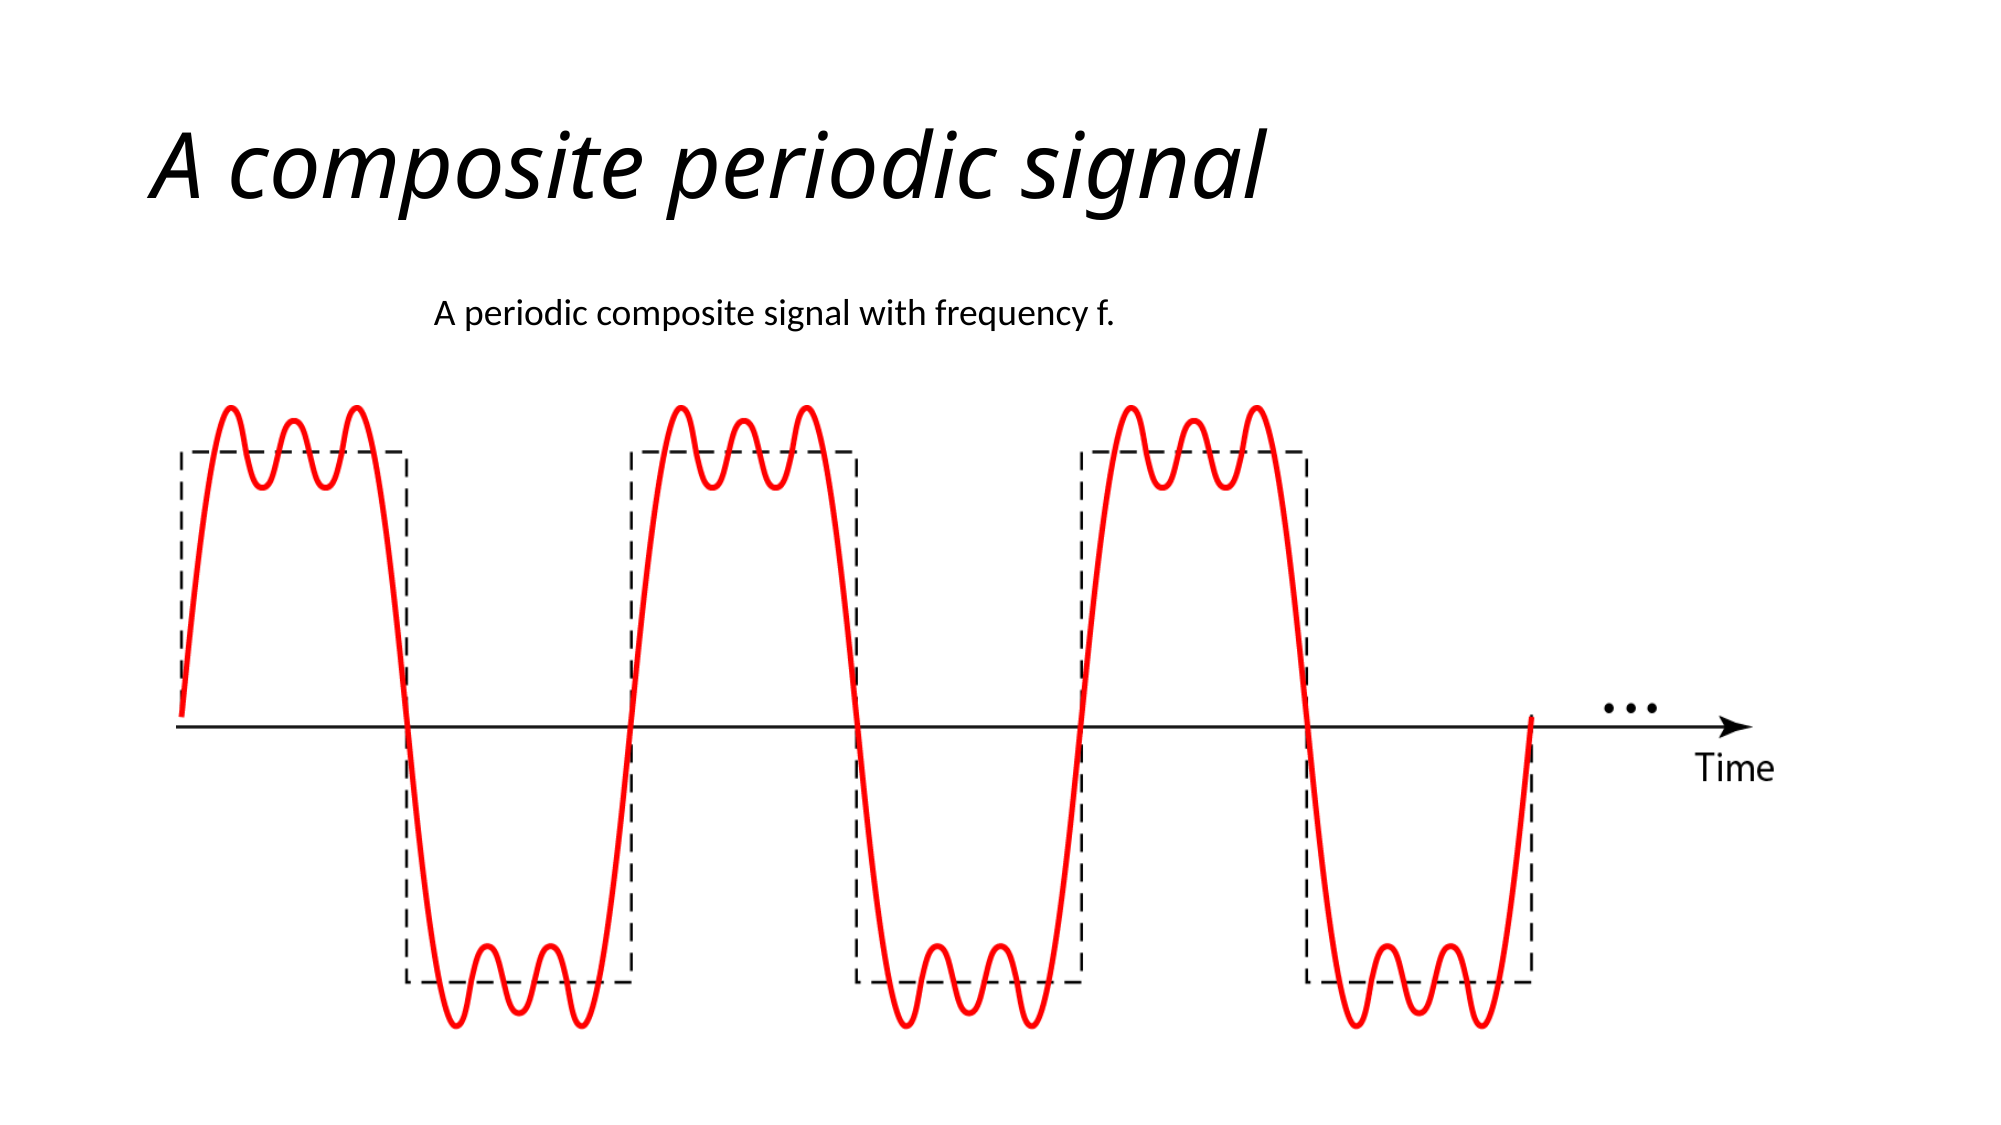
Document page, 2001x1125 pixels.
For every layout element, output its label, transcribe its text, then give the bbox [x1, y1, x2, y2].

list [176, 405, 1776, 1031]
title A composite periodic signal [137, 59, 1863, 278]
text_box A periodic composite signal with frequency f. [419, 280, 1132, 341]
